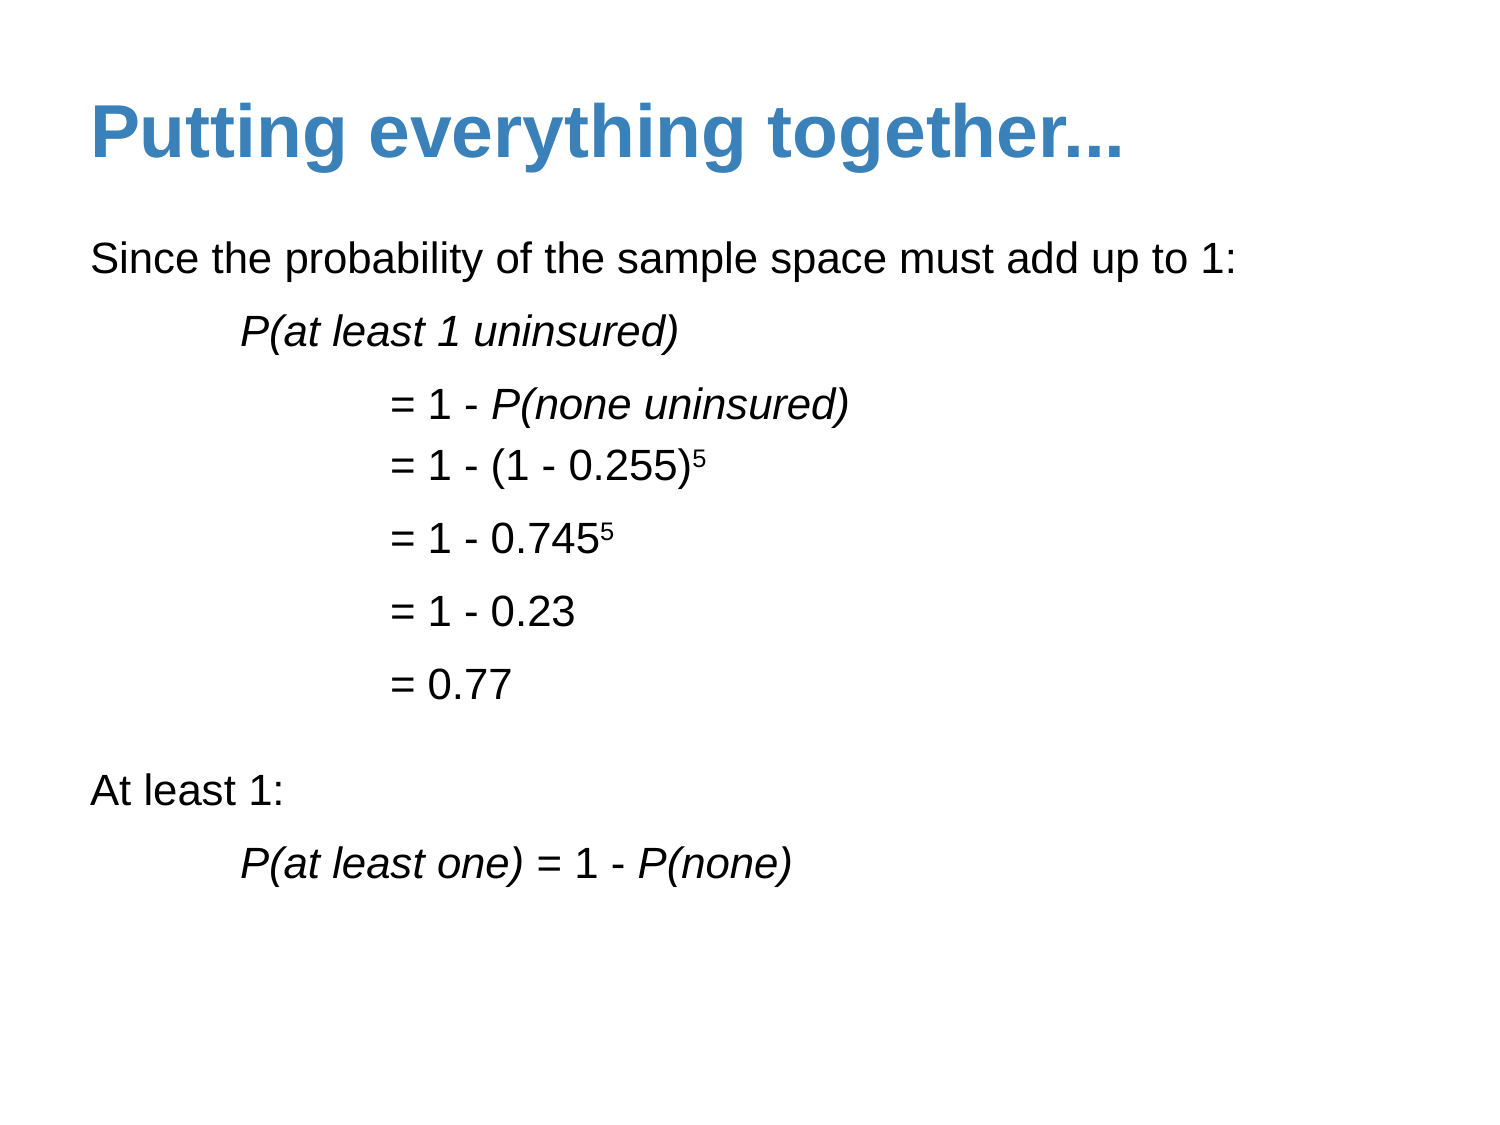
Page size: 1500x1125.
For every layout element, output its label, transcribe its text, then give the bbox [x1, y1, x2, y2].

list = 1 - (1 - 0.255)5 = 1 - 0.7455 = 1 - 0.23 = 0.77 [75, 413, 1380, 717]
title Putting everything together... [75, 0, 1425, 188]
list At least 1: P(at least one) = 1 - P(none) [75, 739, 1380, 1015]
list Since the probability of the sample space must add up to 1: P(at least 1 uninsured) = 1 - P(none uninsured) [75, 207, 1380, 345]
